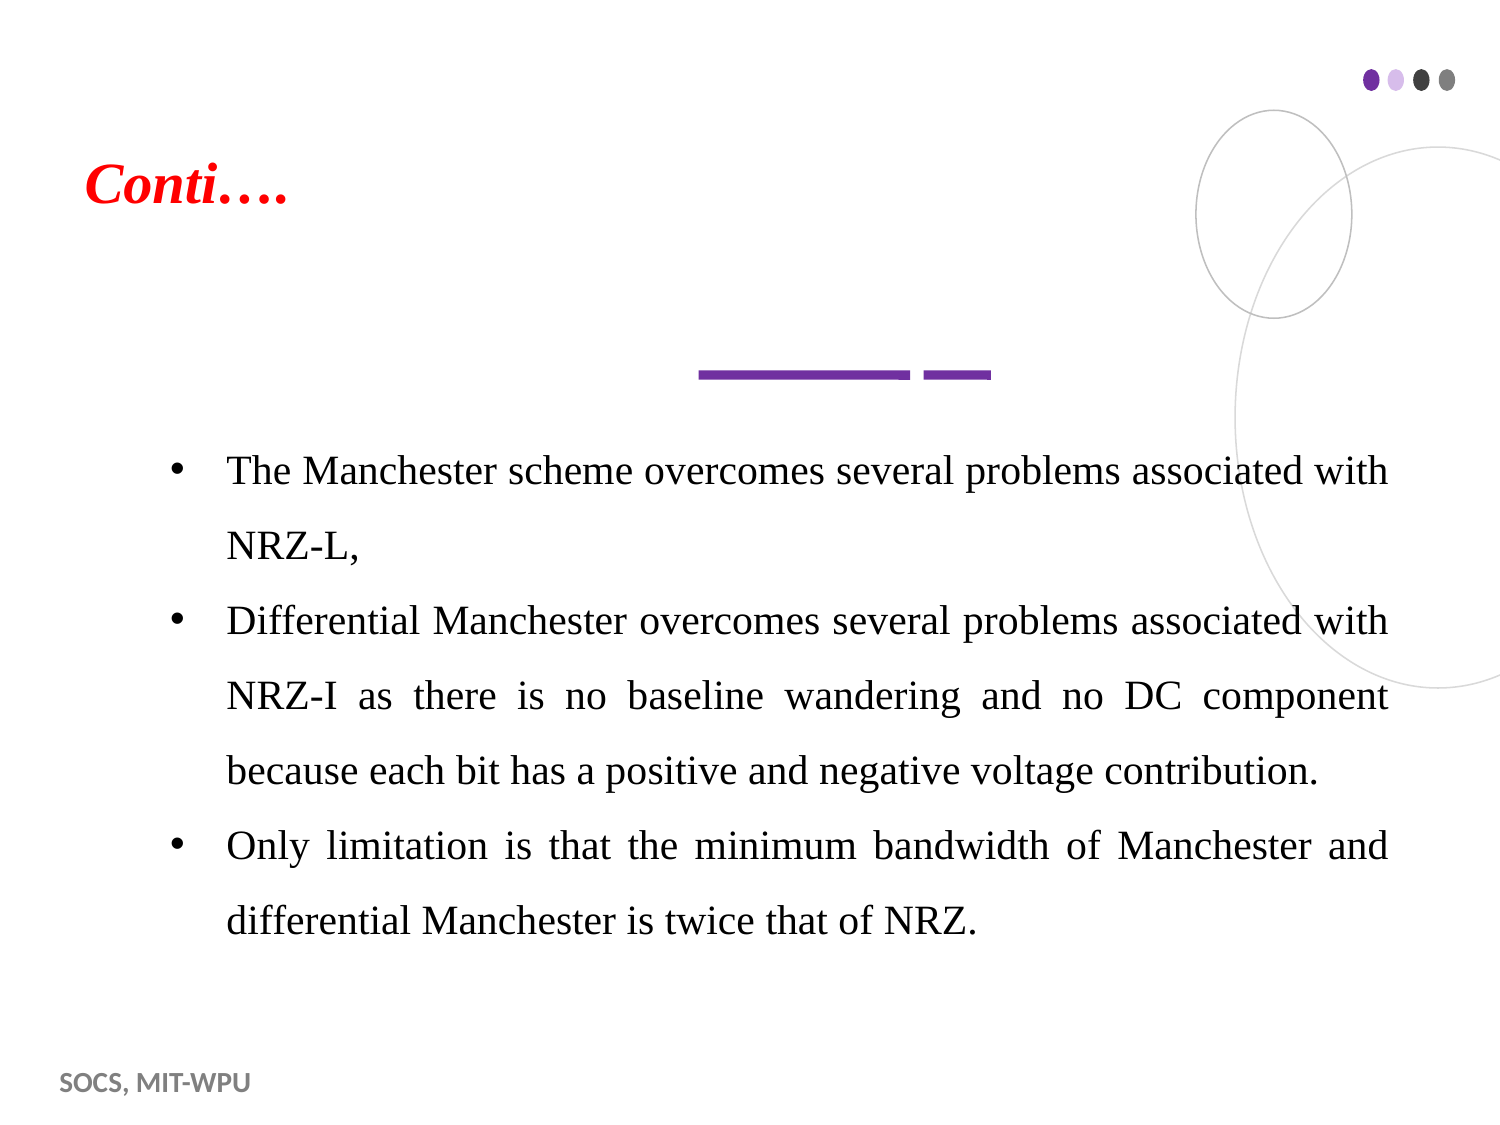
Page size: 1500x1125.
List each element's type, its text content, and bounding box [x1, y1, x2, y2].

text_box The Manchester scheme overcomes several problems associated with NRZ-L, Differential Manchester overcomes several problems associated with NRZ-I as there is no baseline wandering and no DC component because each bit has a positive and negative voltage contribution. Only limitation is that the minimum bandwidth of Manchester and differential Manchester is twice that of NRZ. [155, 410, 1405, 951]
text_box Conti…. [69, 138, 349, 223]
list SOCS, MIT-WPU [44, 1060, 323, 1101]
